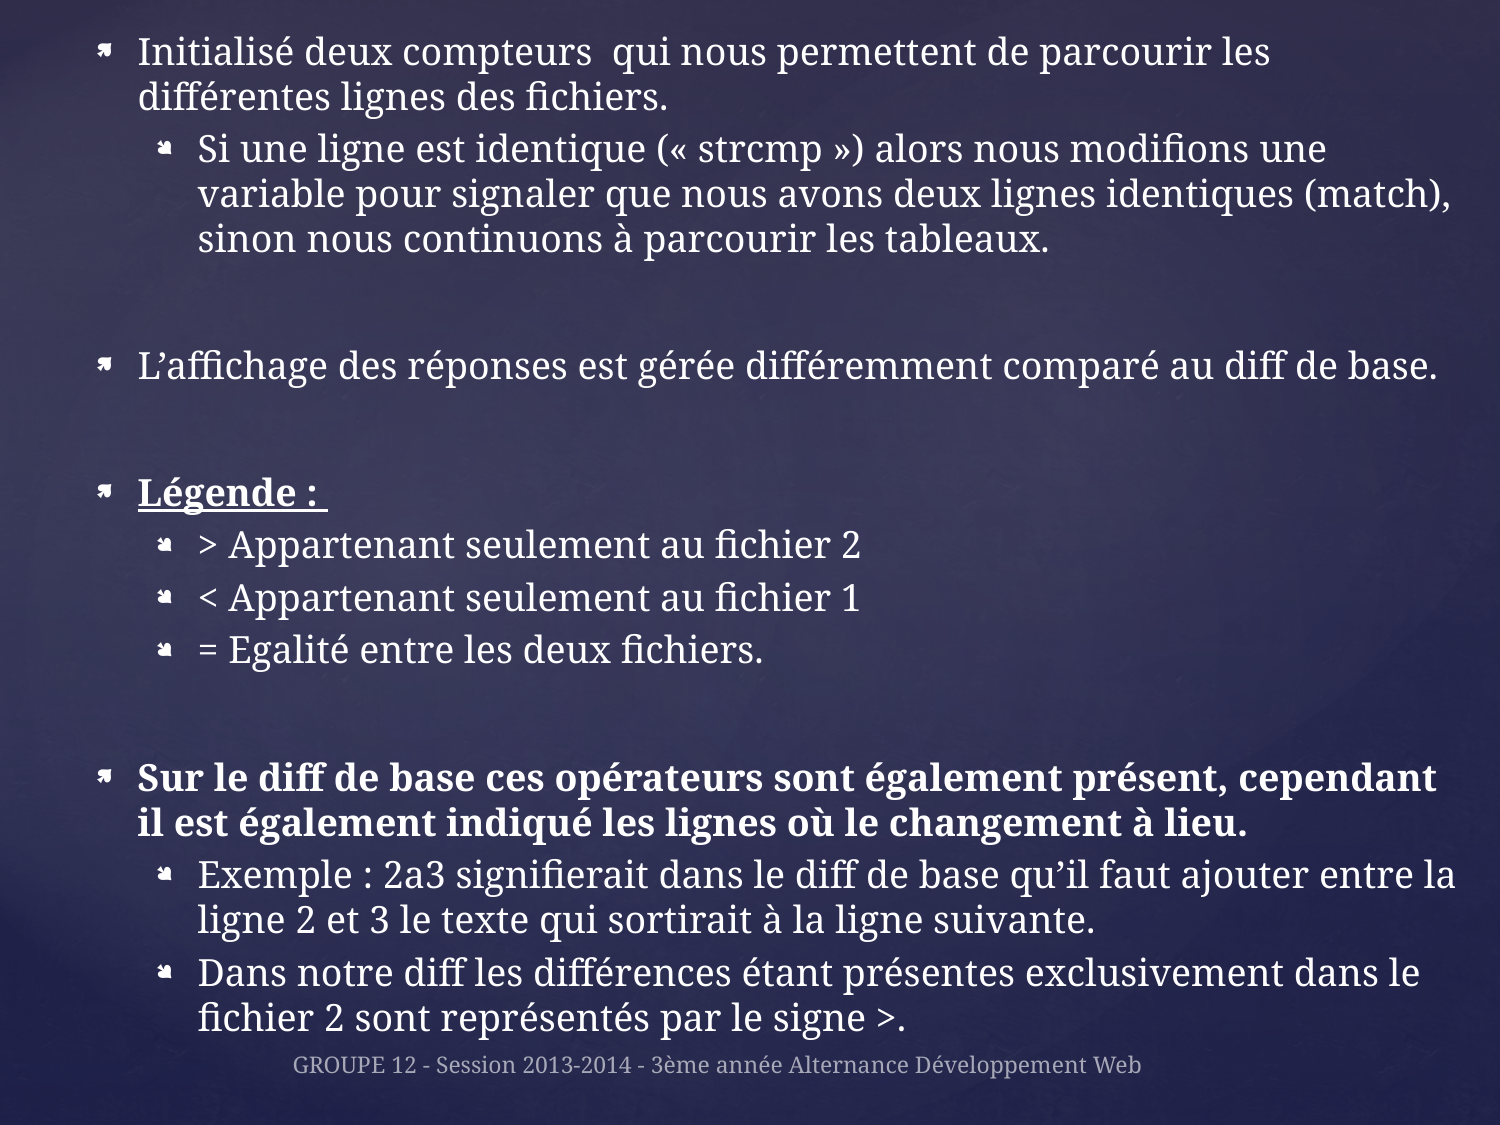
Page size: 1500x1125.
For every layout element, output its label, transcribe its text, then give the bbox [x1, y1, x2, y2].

footer GROUPE 12 - Session 2013-2014 - 3ème année Alternance Développement Web [277, 1042, 1306, 1103]
list Initialisé deux compteurs qui nous permettent de parcourir les différentes lignes des fichiers. Si une ligne est identique (« strcmp ») alors nous modifions une variable pour signaler que nous avons deux lignes identiques (match), sinon nous continuons à parcourir les tableaux. L’affichage des réponses est gérée différemment comparé au diff de base. Légende : > Appartenant seulement au fichier 2 < Appartenant seulement au fichier 1 = Egalité entre les deux fichiers. Sur le diff de base ces opérateurs sont également présent, cependant il est également indiqué les lignes où le changement à lieu. Exemple : 2a3 signifierait dans le diff de base qu’il faut ajouter entre la ligne 2 et 3 le texte qui sortirait à la ligne suivante. Dans notre diff les différences étant présentes exclusivement dans le fichier 2 sont représentés par le signe >. [17, 19, 1483, 1047]
